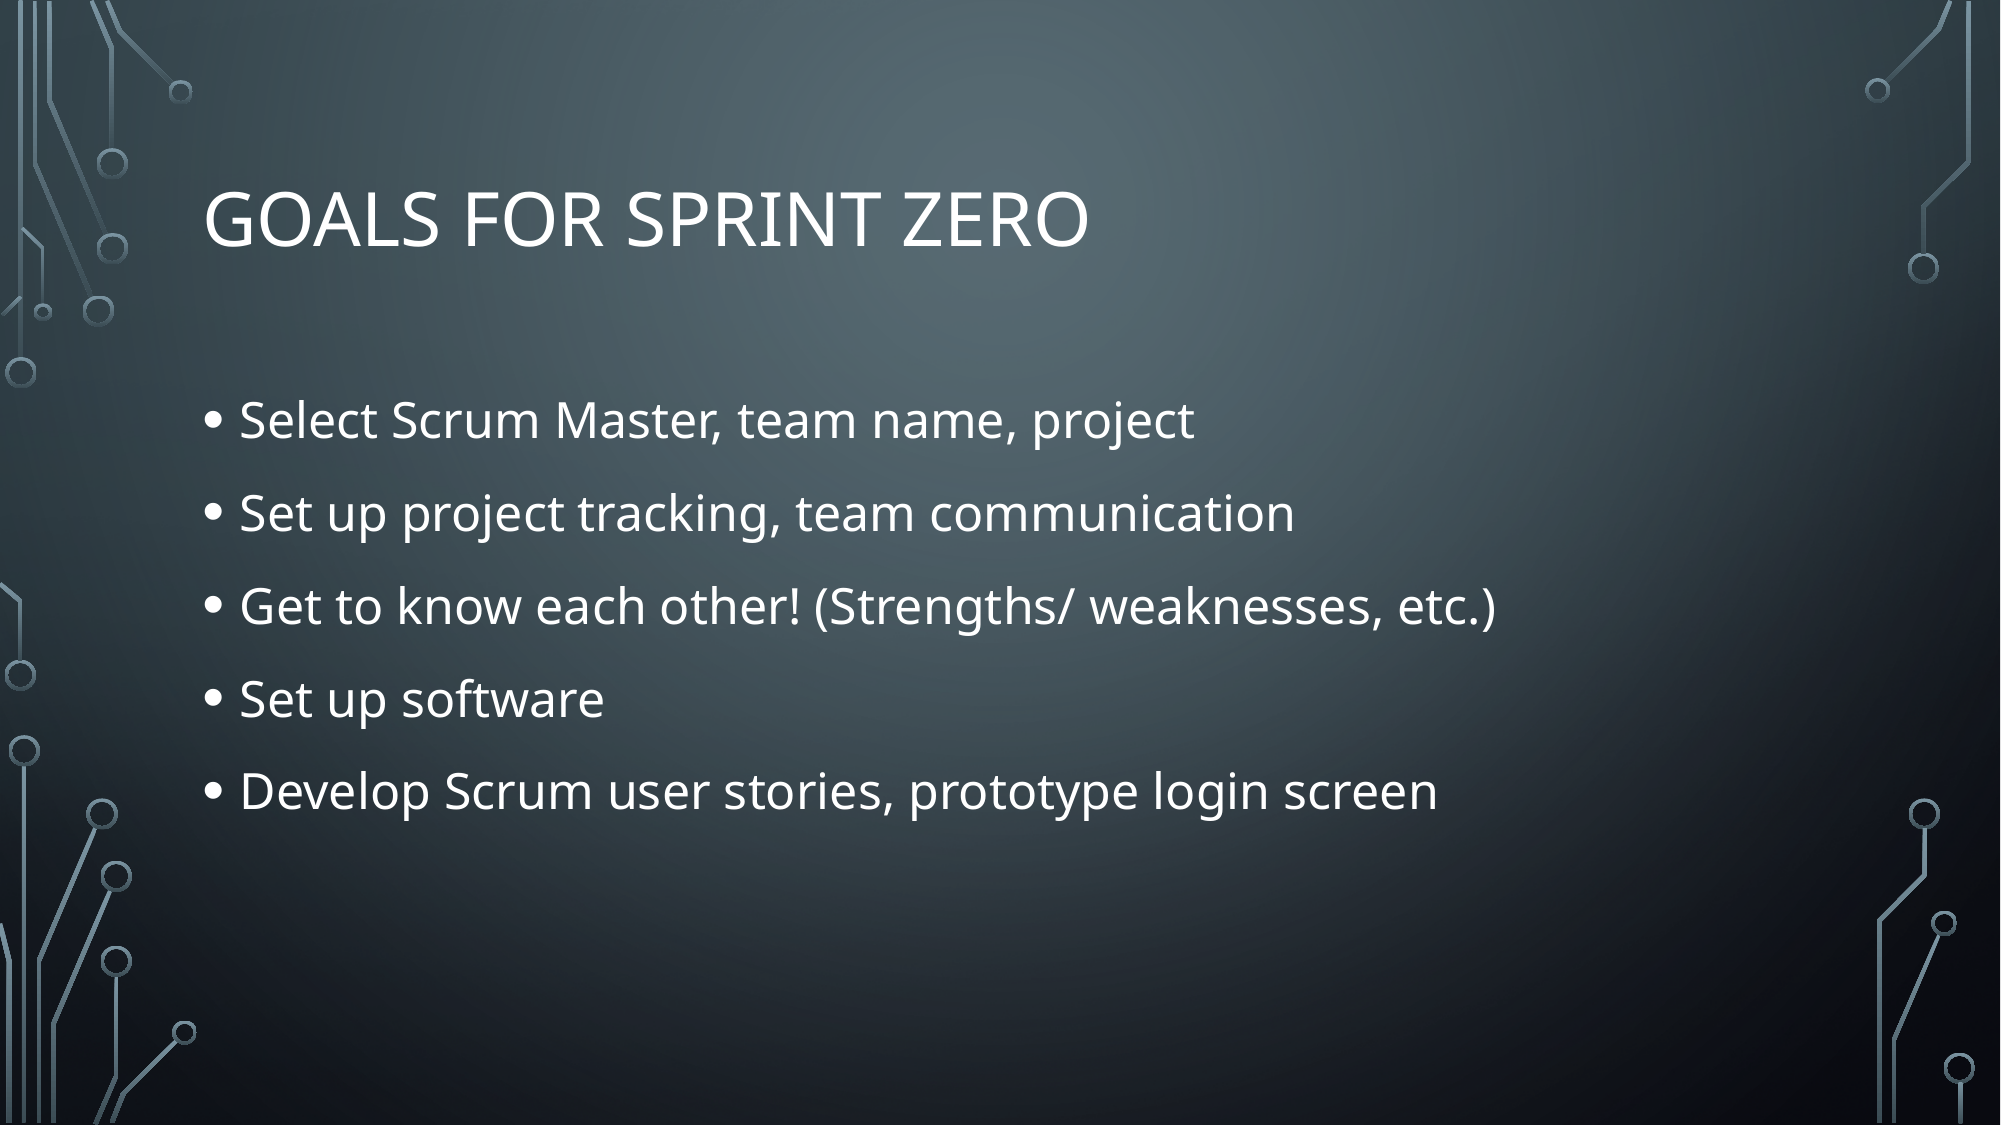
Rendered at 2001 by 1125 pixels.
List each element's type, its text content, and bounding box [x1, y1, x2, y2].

list Select Scrum Master, team name, project Set up project tracking, team communication Get to know each other! (Strengths/ weaknesses, etc.) Set up software Develop Scrum user stories, prototype login screen [187, 369, 1813, 950]
title Goals for Sprint zero [187, 101, 1813, 344]
